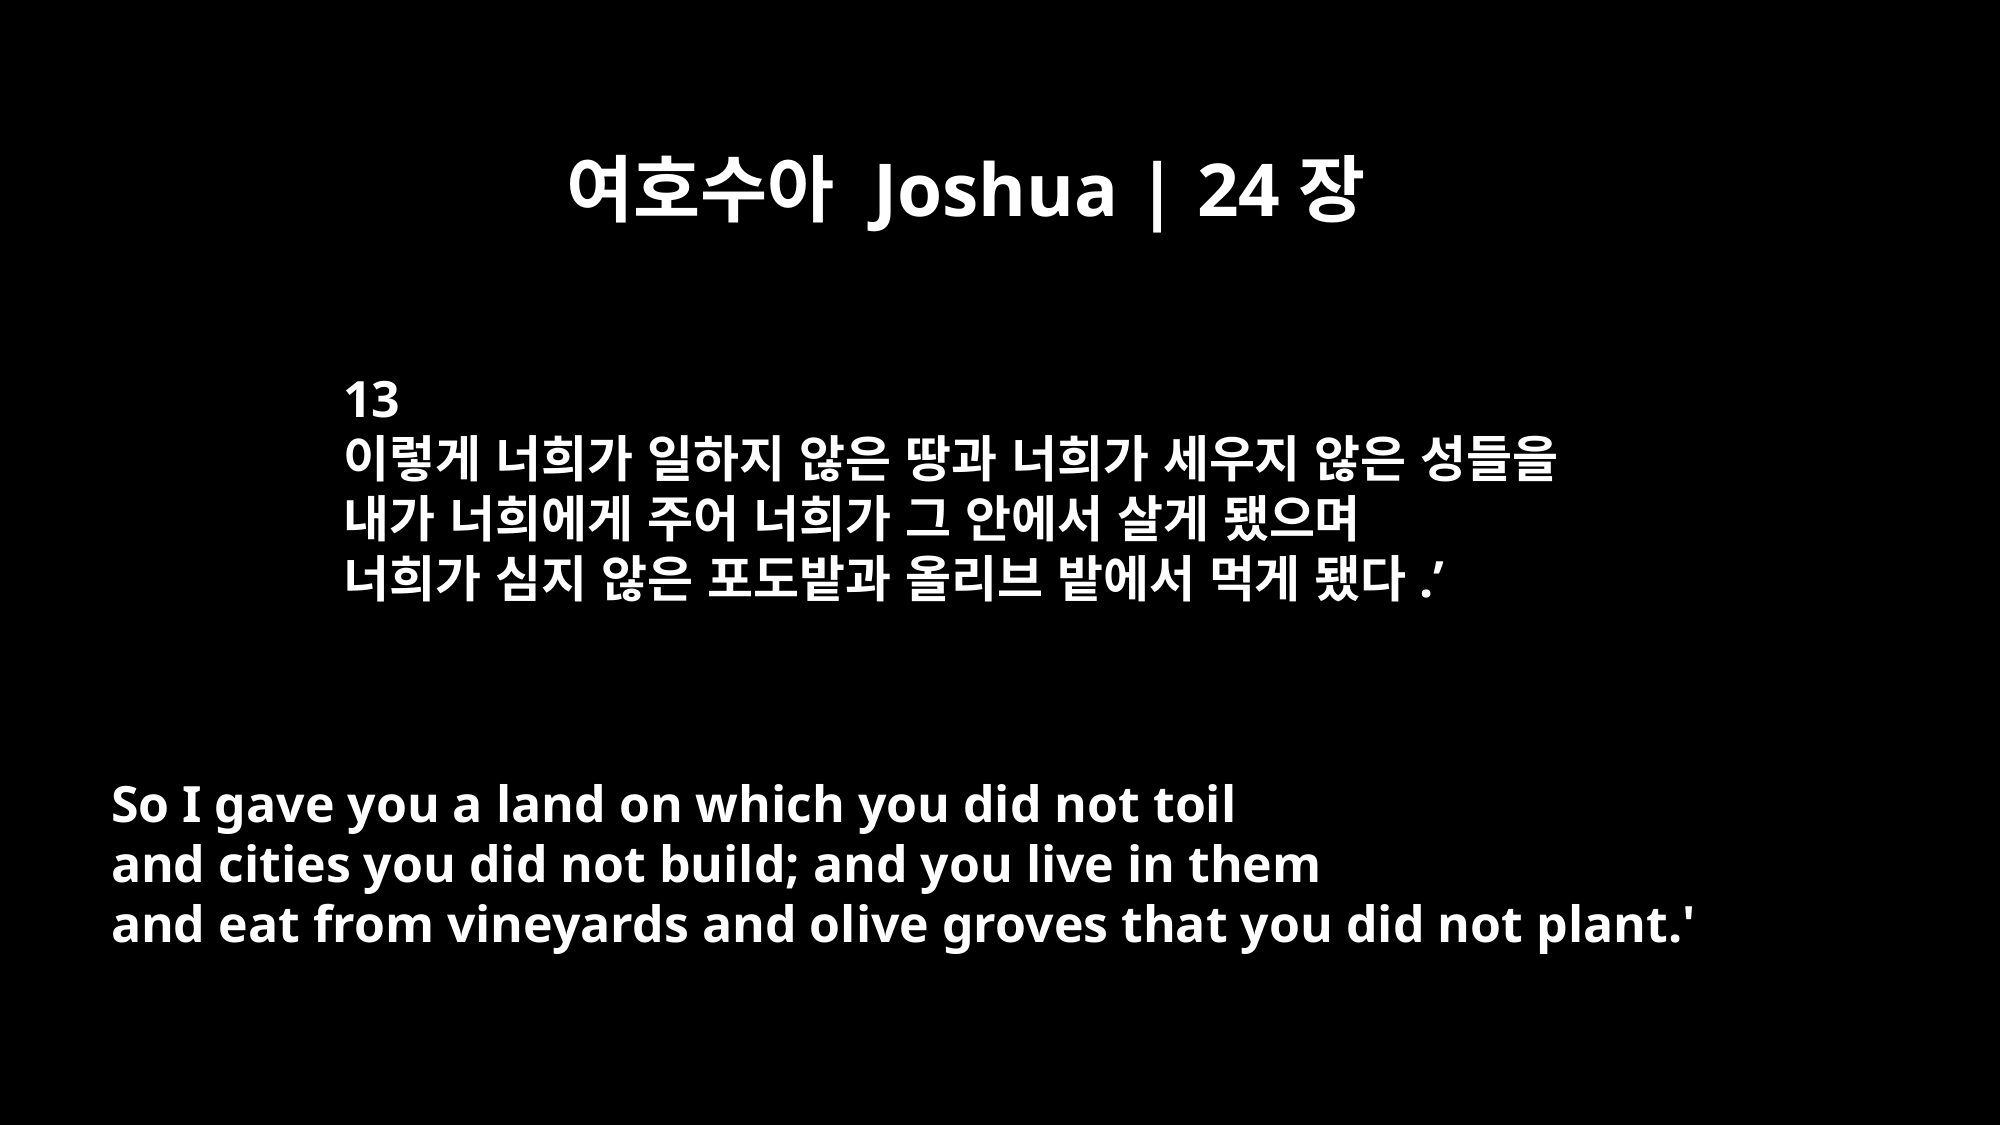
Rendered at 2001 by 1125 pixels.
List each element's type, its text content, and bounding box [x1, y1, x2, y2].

text_box 여호수아 Joshua | 24장 [551, 136, 1381, 239]
text_box 13 이렇게 너희가 일하지 않은 땅과 너희가 세우지 않은 성들을 내가 너희에게 주어 너희가 그 안에서 살게 됐으며 너희가 심지 않은 포도밭과 올리브 밭에서 먹게 됐다.’ [328, 359, 1589, 615]
text_box So I gave you a land on which you did not toil and cities you did not build; and you live in them and eat from vineyards and olive groves that you did not plant.' [96, 764, 1712, 960]
